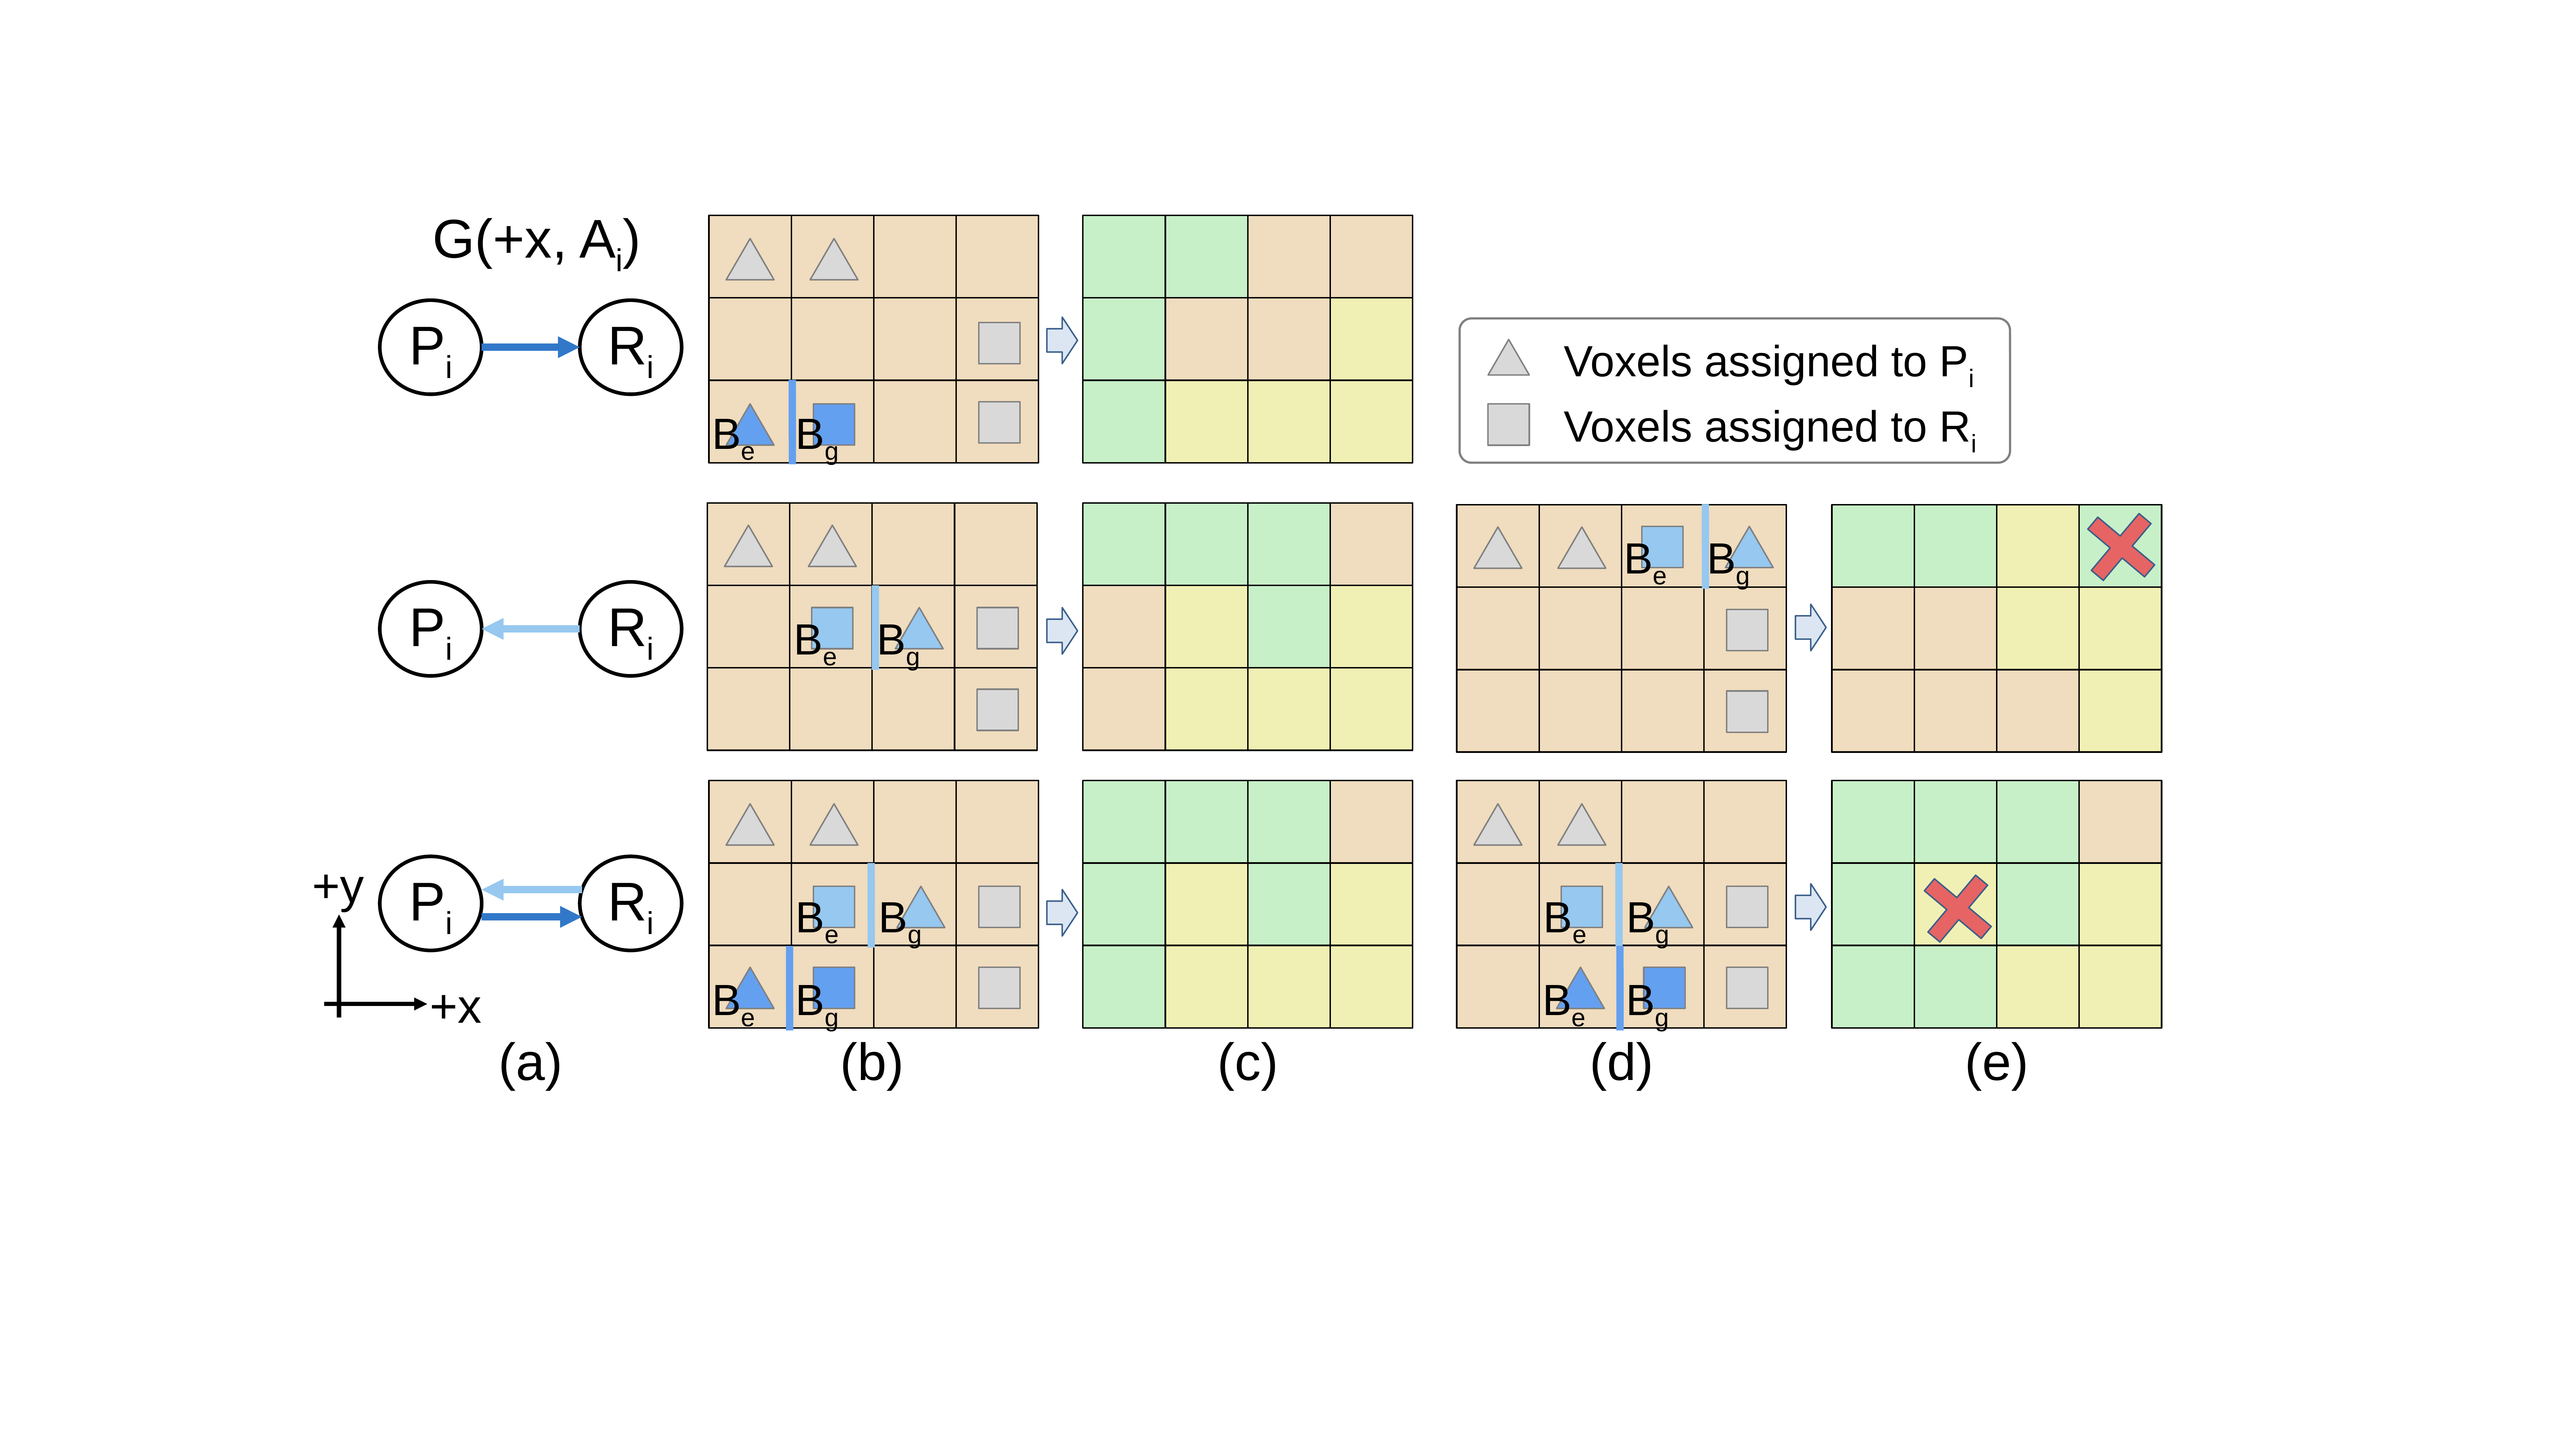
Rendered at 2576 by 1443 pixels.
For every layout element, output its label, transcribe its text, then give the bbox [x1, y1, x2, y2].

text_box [705, 215, 1039, 465]
text_box (a) [493, 1025, 568, 1094]
text_box (e) [1959, 1031, 2034, 1094]
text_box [1083, 780, 1413, 1028]
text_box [1832, 504, 2162, 752]
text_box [1832, 780, 2162, 1028]
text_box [1457, 780, 1787, 1031]
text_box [1083, 503, 1413, 750]
text_box [1046, 889, 1078, 937]
text_box G(+x, Ai) [427, 200, 646, 281]
text_box [1046, 316, 1078, 364]
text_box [380, 300, 682, 394]
text_box (c) [1212, 1031, 1284, 1094]
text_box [705, 780, 1039, 1031]
text_box (b) [835, 1034, 909, 1094]
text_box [707, 503, 1037, 750]
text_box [1083, 215, 1413, 463]
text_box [306, 852, 487, 1036]
text_box [1795, 883, 1827, 931]
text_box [1459, 318, 2010, 463]
text_box (d) [1584, 1034, 1659, 1094]
text_box [1046, 607, 1078, 655]
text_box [489, 856, 682, 951]
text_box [1457, 504, 1787, 752]
text_box [1795, 603, 1827, 652]
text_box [380, 582, 682, 676]
